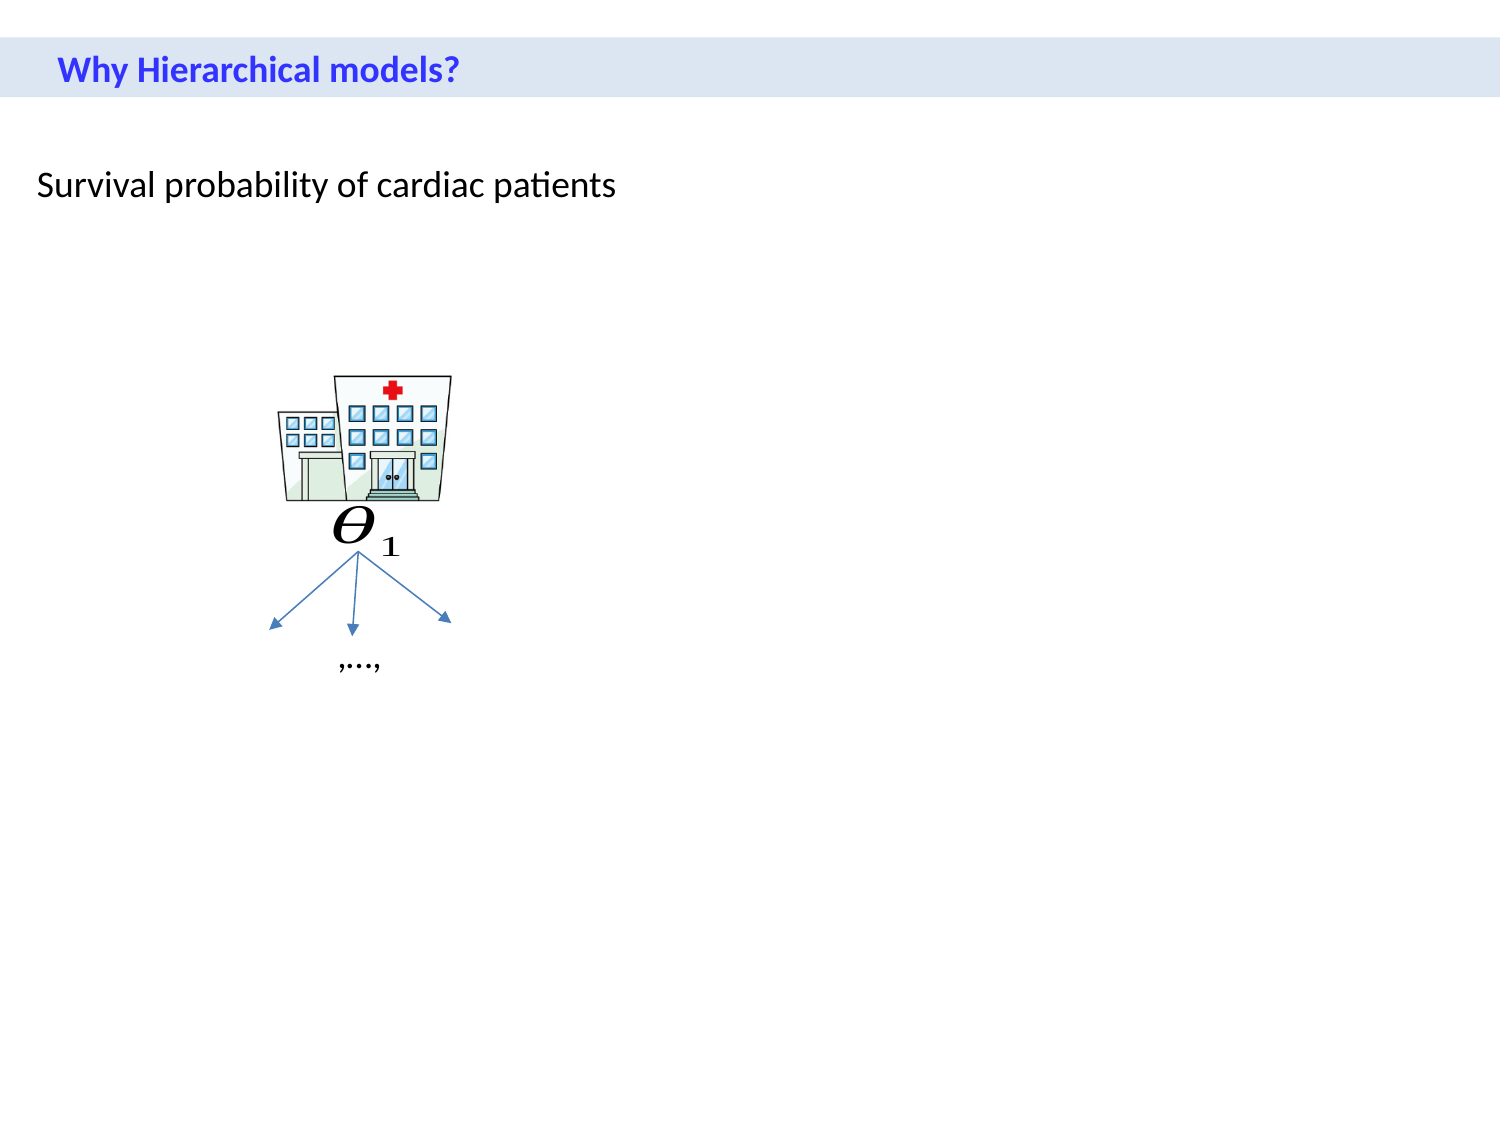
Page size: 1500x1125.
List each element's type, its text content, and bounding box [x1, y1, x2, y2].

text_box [268, 551, 349, 631]
text_box Why Hierarchical models? [0, 37, 1500, 98]
picture [276, 372, 452, 502]
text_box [357, 551, 452, 624]
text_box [351, 551, 359, 637]
